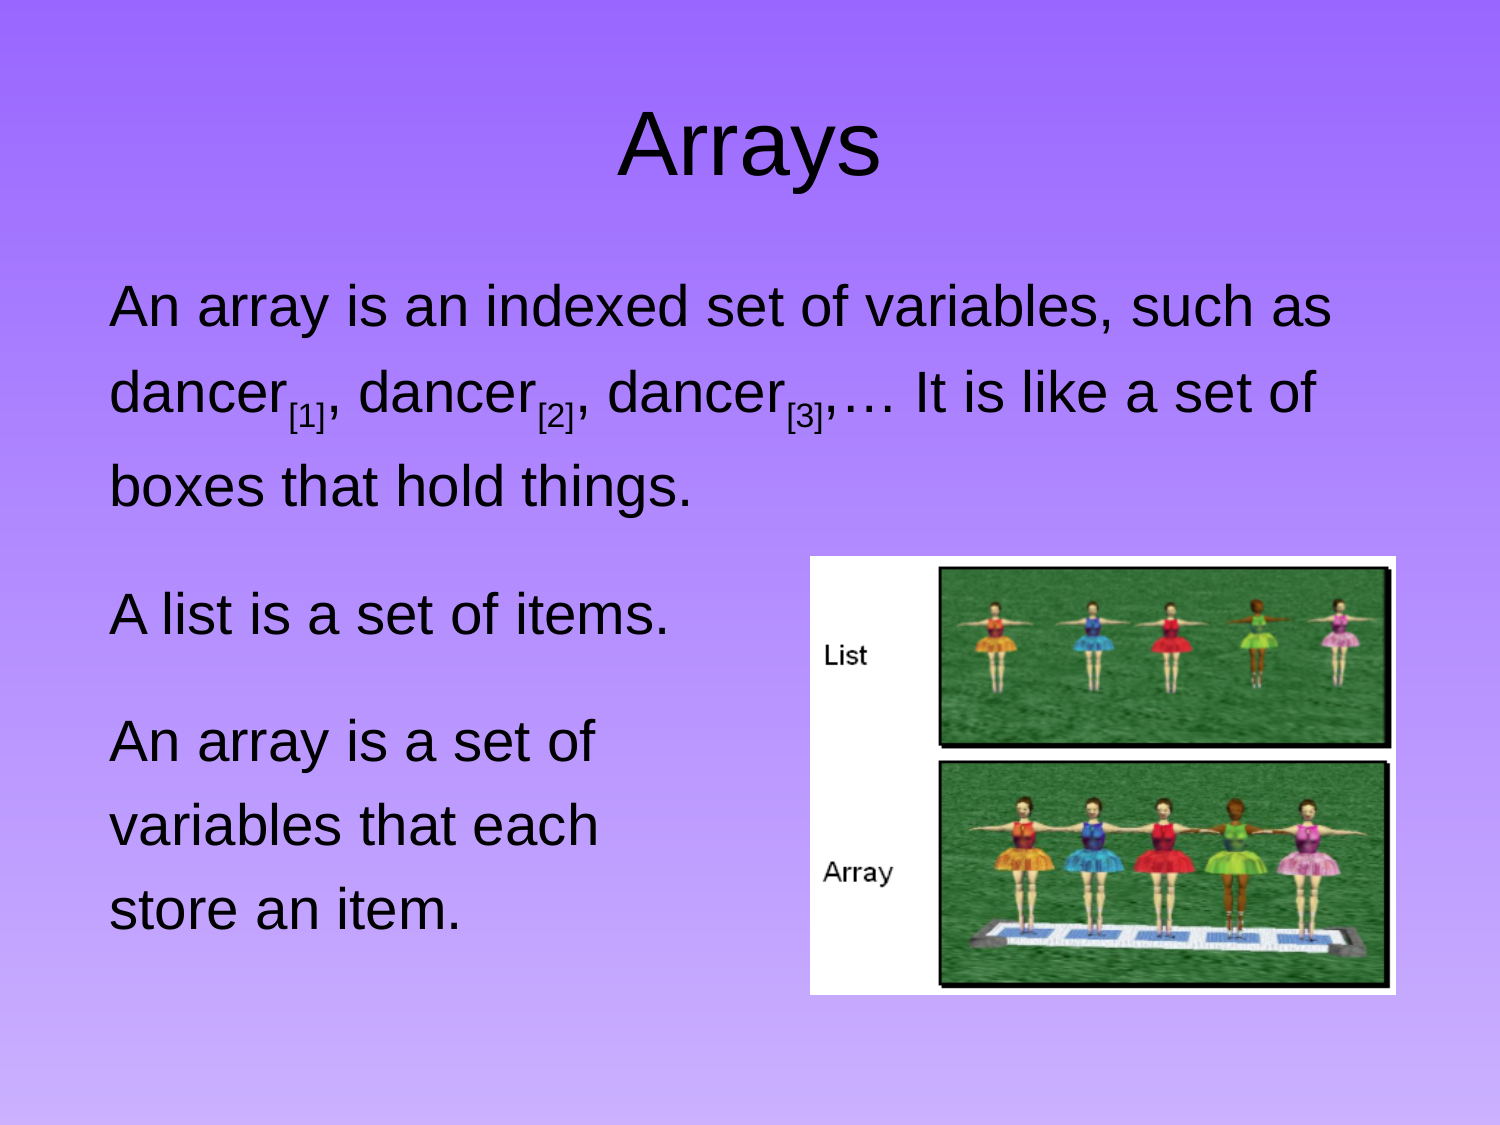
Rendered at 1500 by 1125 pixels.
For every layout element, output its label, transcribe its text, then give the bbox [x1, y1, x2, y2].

text_box An array is an indexed set of variables, such as dancer[1], dancer[2], dancer[3],… It is like a set of boxes that hold things. A list is a set of items. An array is a set of variables that each store an item. [94, 247, 1376, 949]
picture [810, 555, 1397, 995]
title Arrays [74, 44, 1426, 233]
